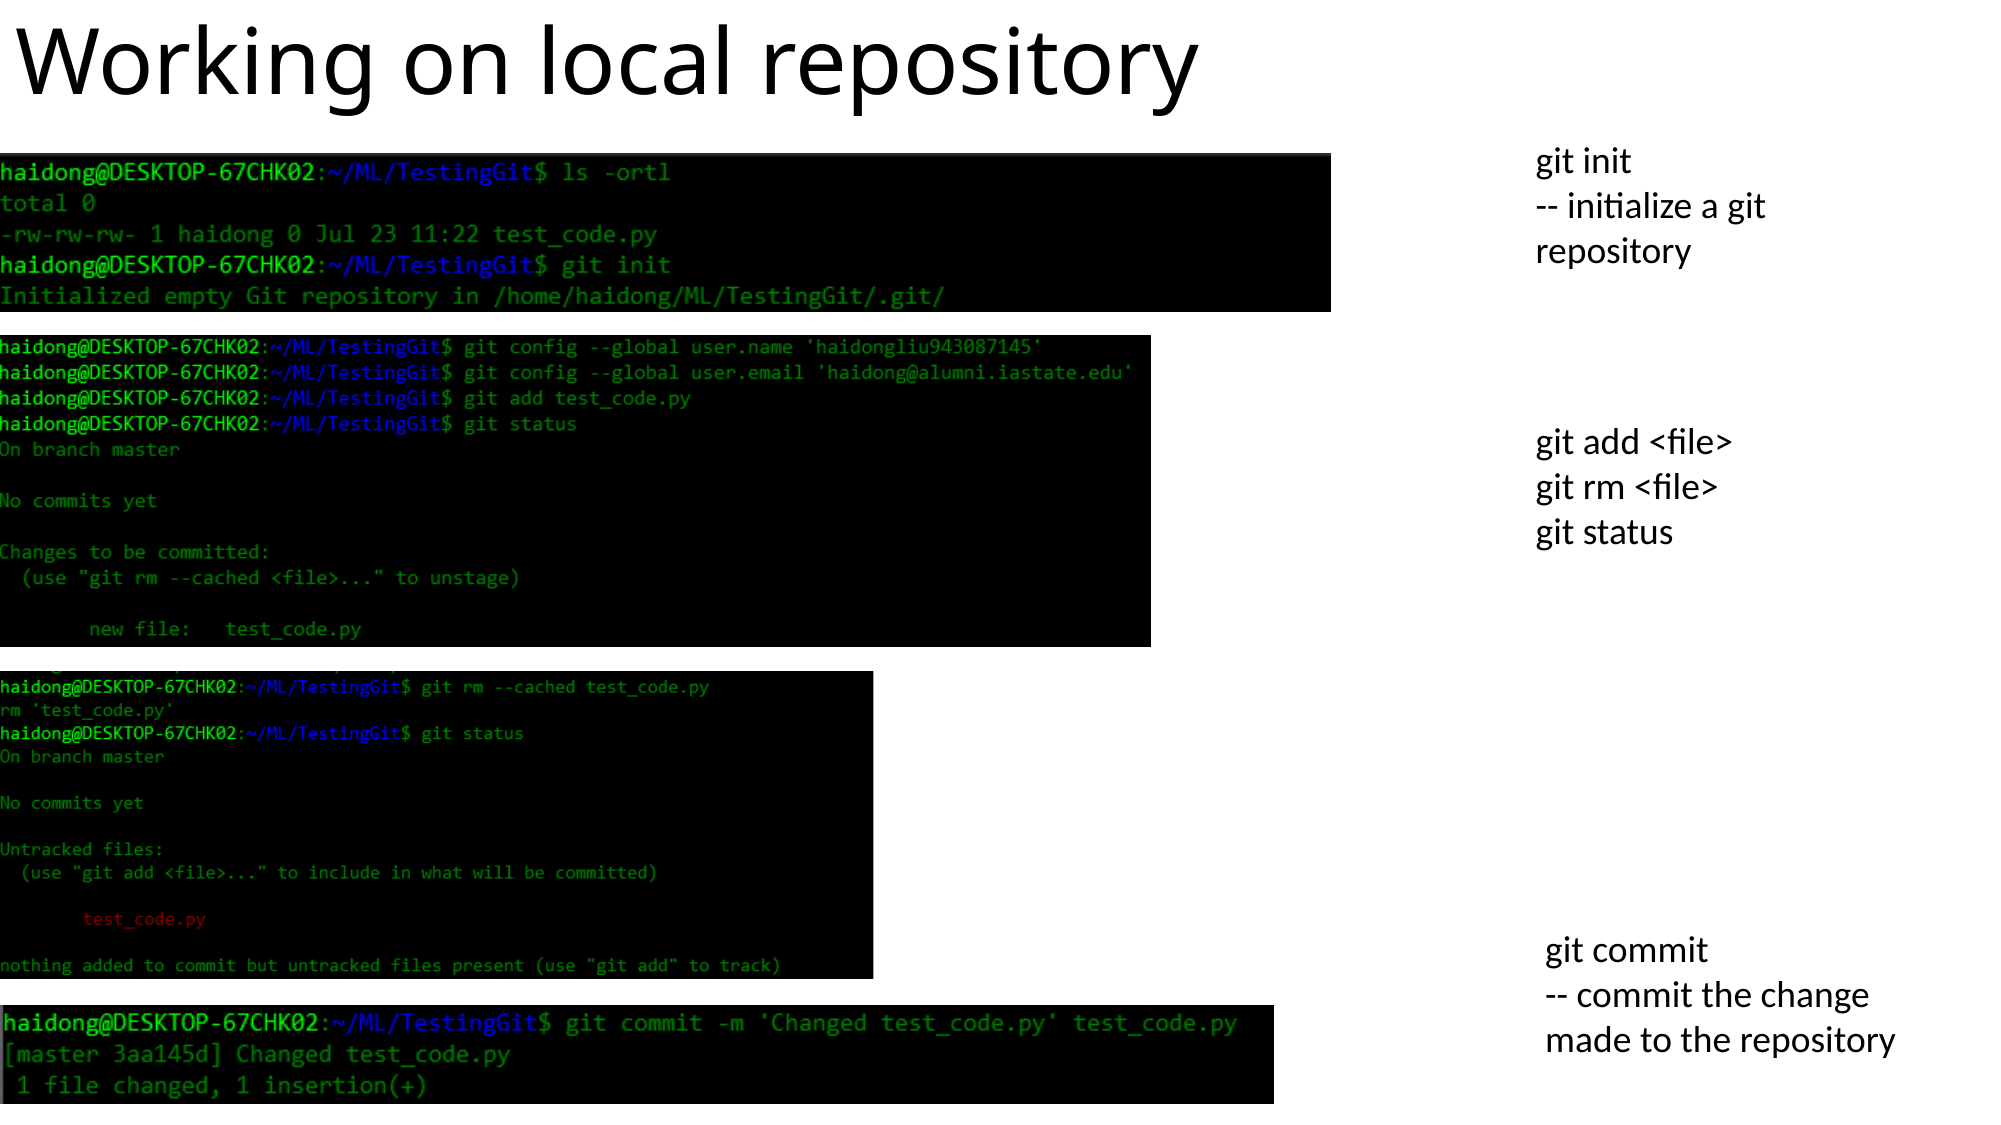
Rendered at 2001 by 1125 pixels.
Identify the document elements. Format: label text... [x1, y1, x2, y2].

text_box git add <file> git rm <file> git status [1520, 409, 1801, 560]
picture [0, 153, 1331, 312]
title Working on local repository [0, 0, 1725, 131]
text_box git commit -- commit the change made to the repository [1530, 917, 1943, 1067]
picture [0, 1005, 1274, 1104]
picture [0, 671, 874, 979]
text_box git init -- initialize a git repository [1520, 128, 1890, 278]
picture [0, 335, 1151, 647]
